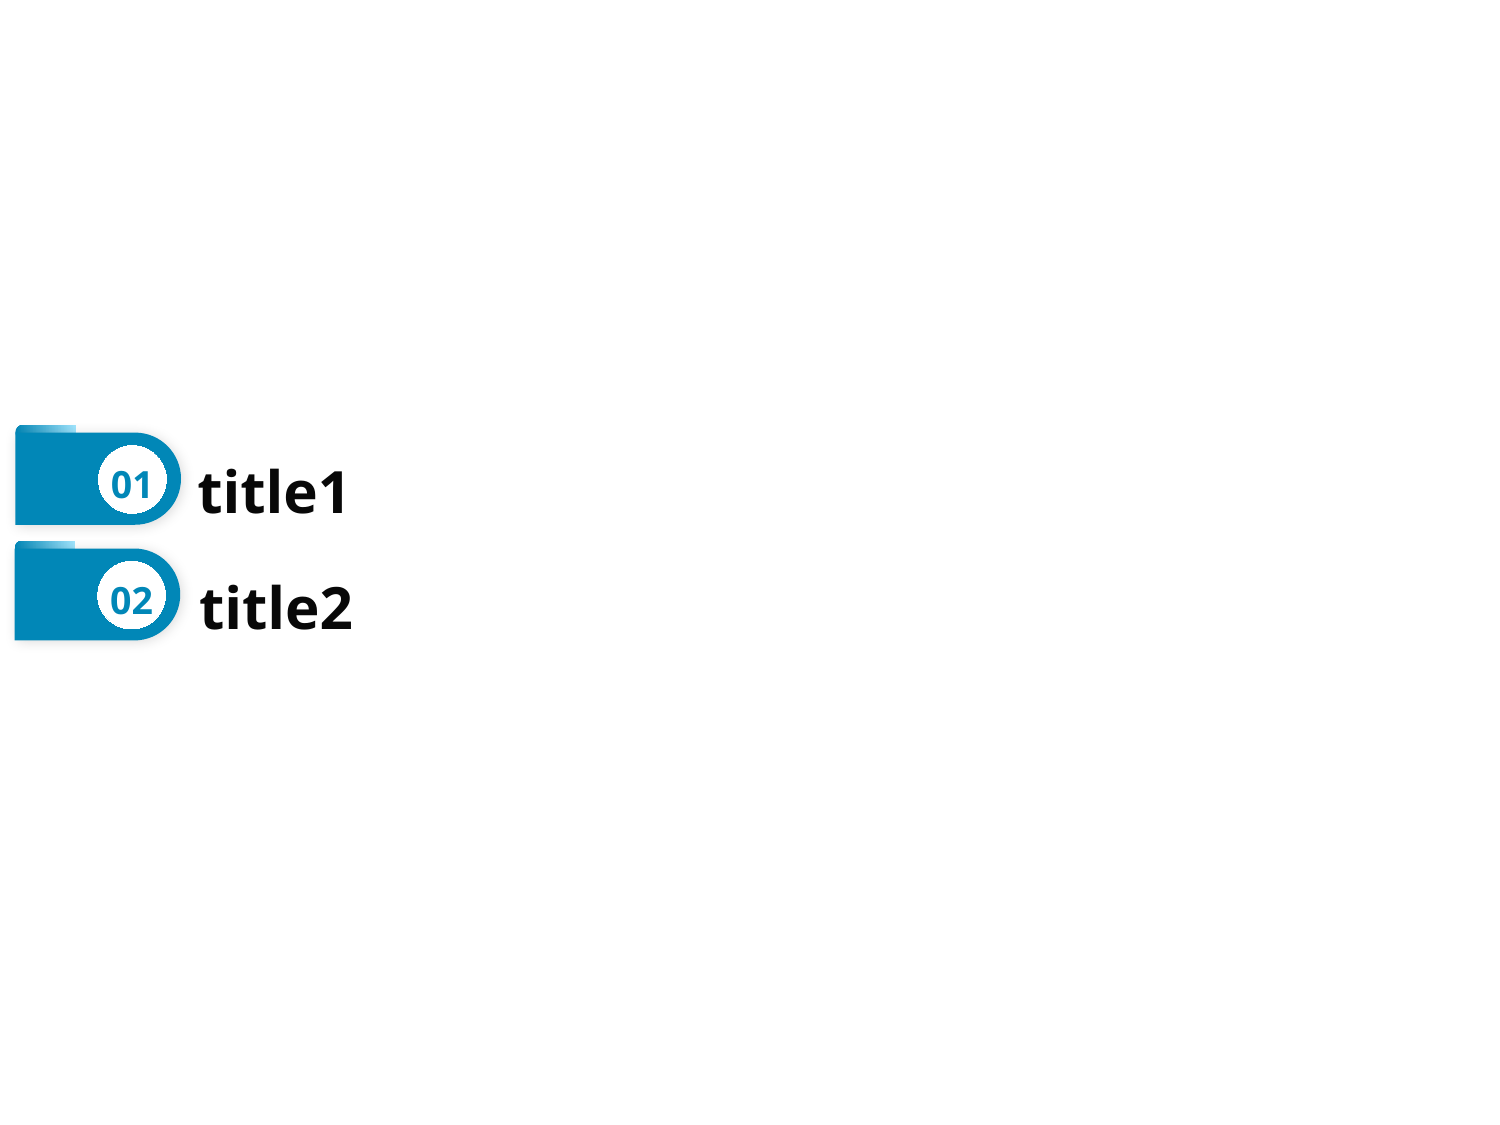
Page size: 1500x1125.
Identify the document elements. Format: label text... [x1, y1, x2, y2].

text_box [15, 432, 182, 525]
text_box [14, 548, 181, 641]
text_box title2 [184, 563, 1483, 649]
text_box 02 [97, 561, 166, 629]
text_box title1 [182, 447, 1483, 533]
text_box [14, 540, 76, 548]
text_box [15, 425, 76, 432]
text_box 01 [98, 445, 167, 514]
